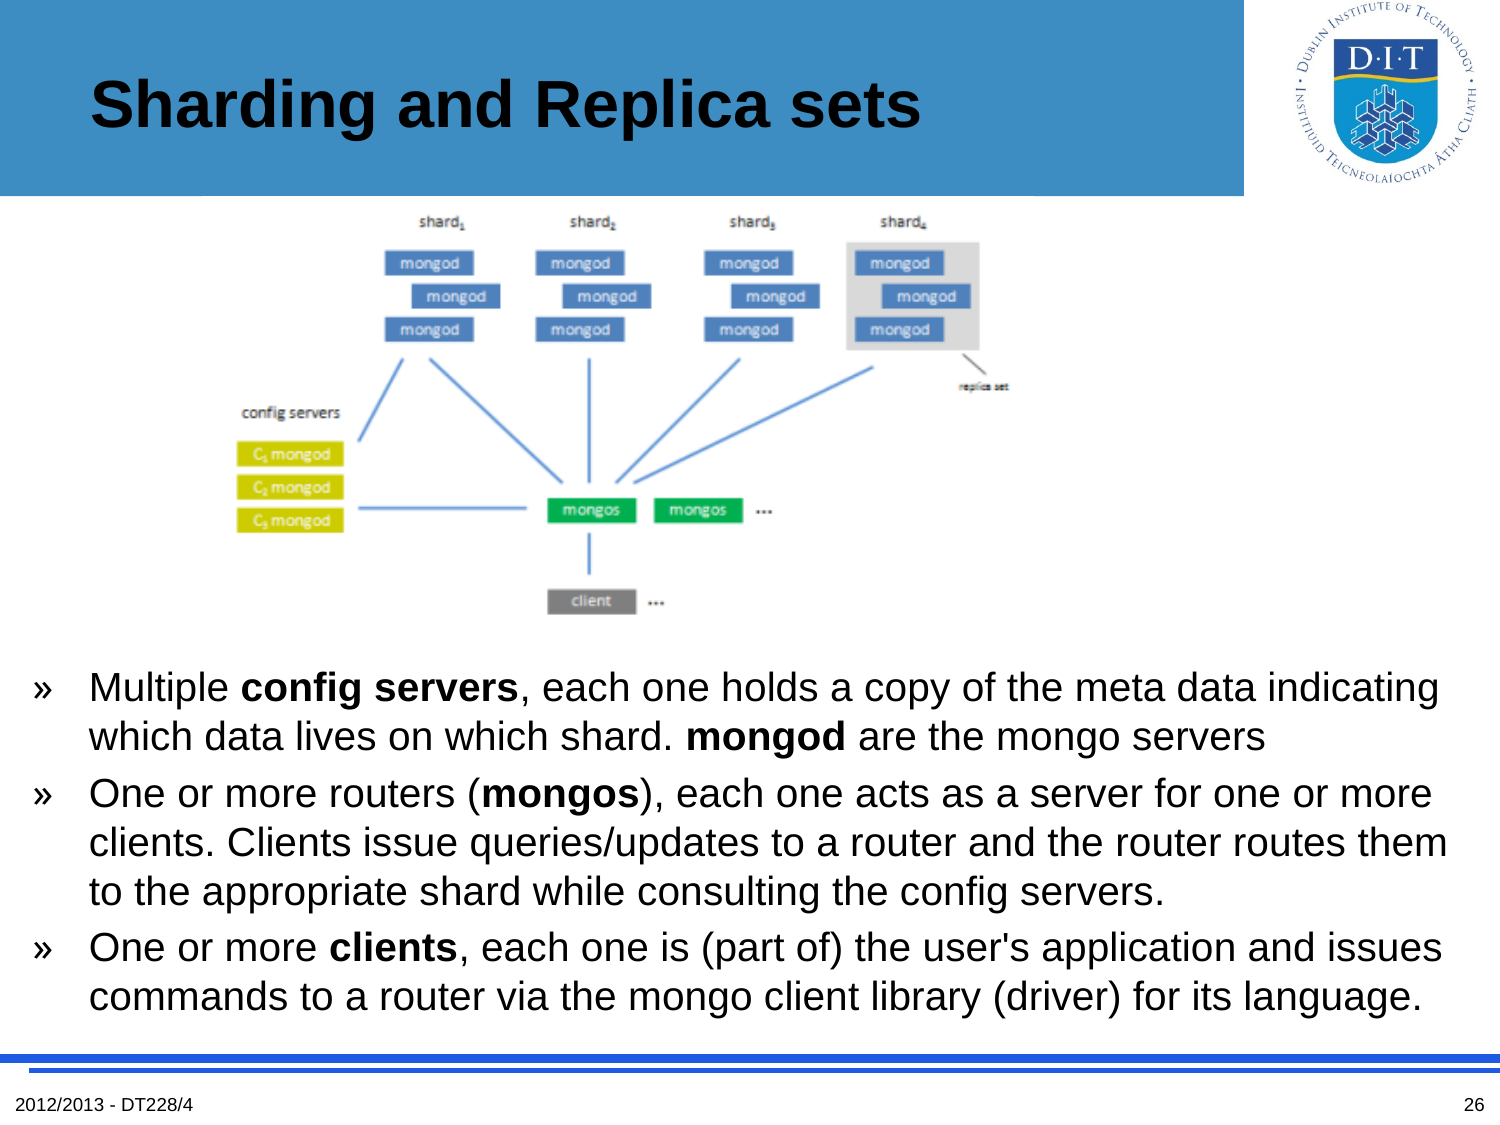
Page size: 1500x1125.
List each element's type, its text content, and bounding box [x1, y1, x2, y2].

list Multiple config servers, each one holds a copy of the meta data indicating which data lives on which shard. mongod are the mongo servers One or more routers (mongos), each one acts as a server for one or more clients. Clients issue queries/updates to a router and the router routes them to the appropriate shard while consulting the config servers. One or more clients, each one is (part of) the user's application and issues commands to a router via the mongo client library (driver) for its language. [17, 653, 1471, 1024]
picture [202, 196, 1034, 634]
slide_number 26 [1149, 1084, 1500, 1125]
slide_number 2012/2013 - DT228/4 [0, 1084, 351, 1125]
picture [1293, 0, 1478, 185]
title Sharding and Replica sets [74, 18, 1105, 182]
